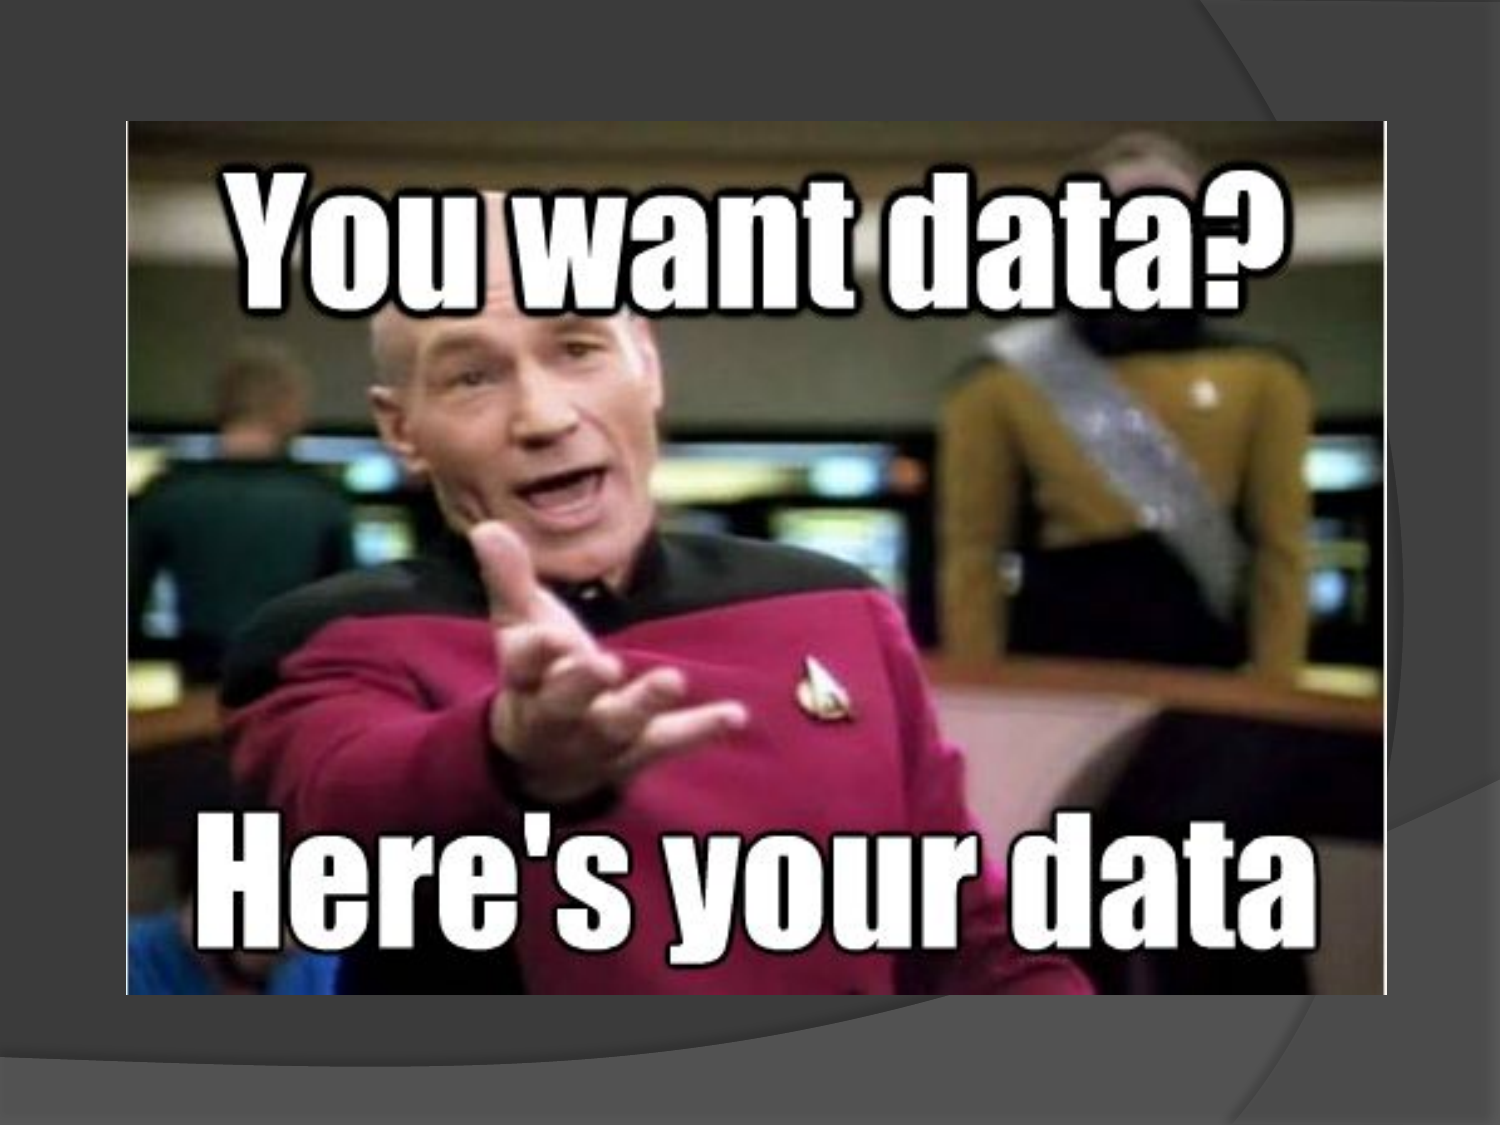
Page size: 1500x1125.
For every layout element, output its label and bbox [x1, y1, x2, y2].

picture [125, 120, 1387, 995]
